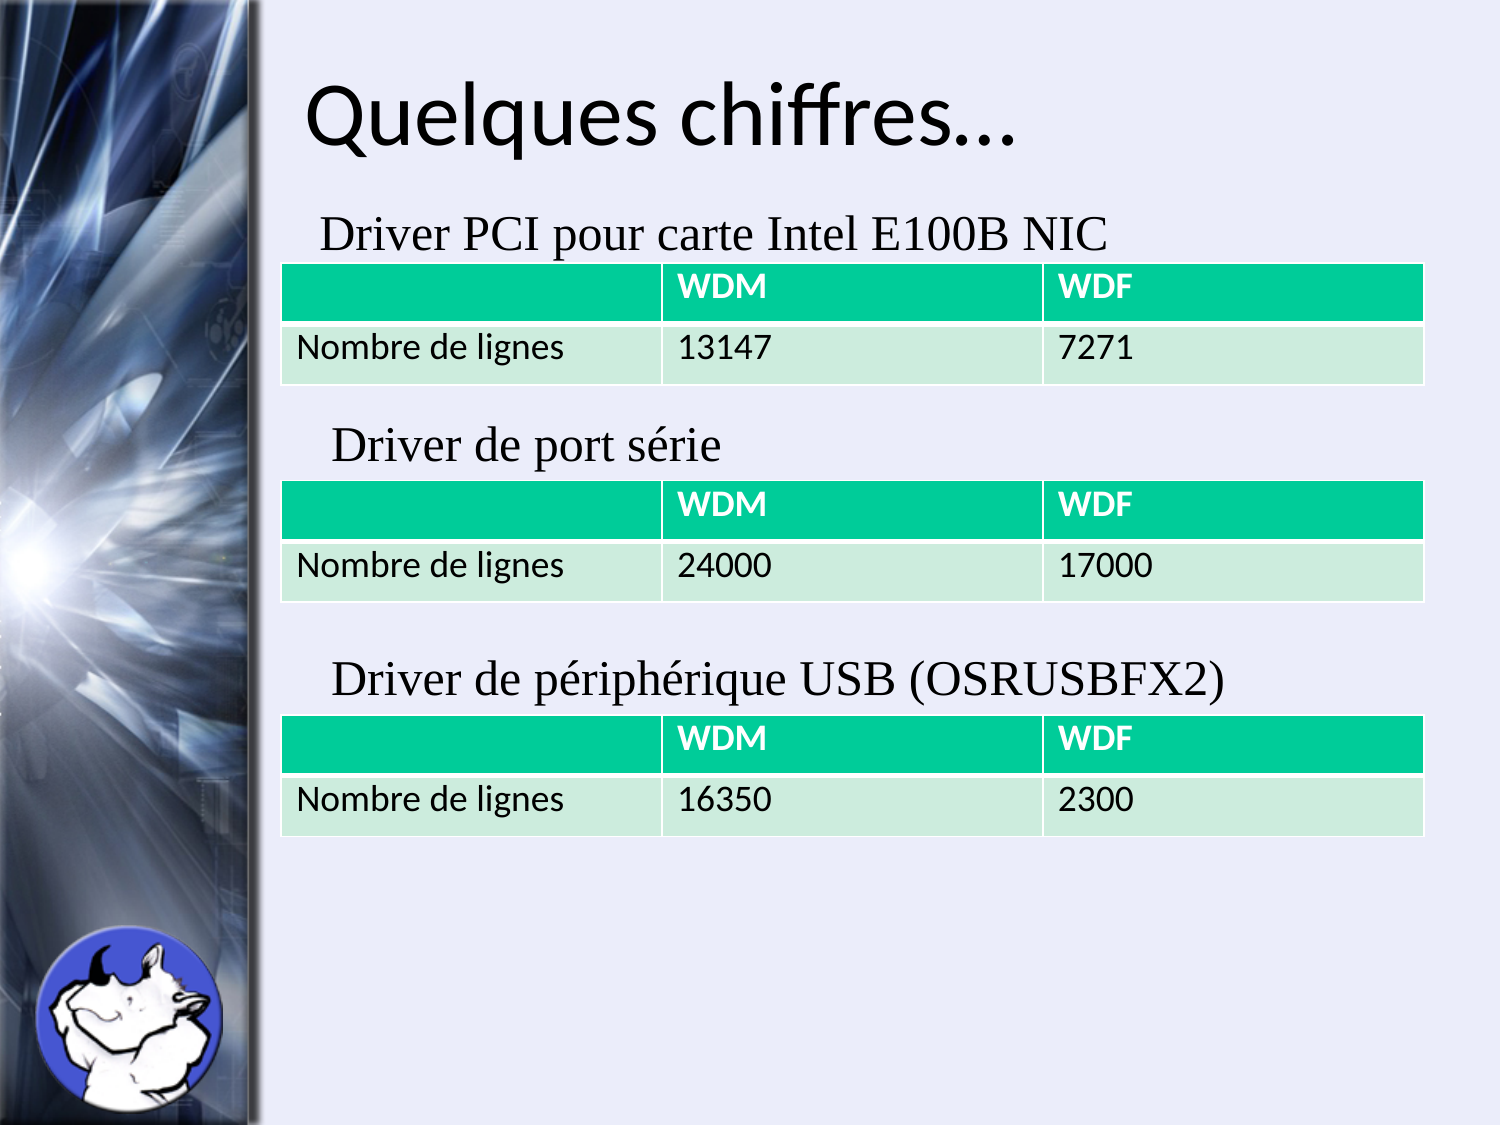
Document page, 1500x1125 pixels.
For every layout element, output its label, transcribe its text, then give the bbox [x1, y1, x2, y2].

text_box Driver de périphérique USB (OSRUSBFX2) [316, 644, 1372, 714]
text_box Driver de port série [316, 410, 1372, 480]
table_header [282, 716, 661, 773]
table_cell Nombre de lignes [282, 327, 661, 384]
table_cell Nombre de lignes [282, 778, 661, 836]
table_cell 2300 [1044, 778, 1423, 836]
table_cell 17000 [1044, 544, 1423, 601]
table_header WDF [1044, 716, 1423, 773]
title Quelques chiffres… [304, 31, 1425, 200]
table_cell 13147 [663, 327, 1042, 384]
table_header [282, 264, 661, 321]
table_header WDF [1044, 264, 1423, 321]
table_cell 16350 [663, 778, 1042, 836]
picture [0, 0, 1500, 1125]
table_header WDM [663, 481, 1042, 539]
table_header [282, 481, 661, 539]
table_header WDM [663, 269, 1042, 321]
table_cell Nombre de lignes [282, 544, 661, 601]
text_box Driver PCI pour carte Intel E100B NIC [304, 199, 1360, 269]
table_header WDF [1044, 481, 1423, 539]
table_cell 7271 [1044, 327, 1423, 384]
table_header WDM [663, 716, 1042, 773]
table_cell 24000 [663, 544, 1042, 601]
